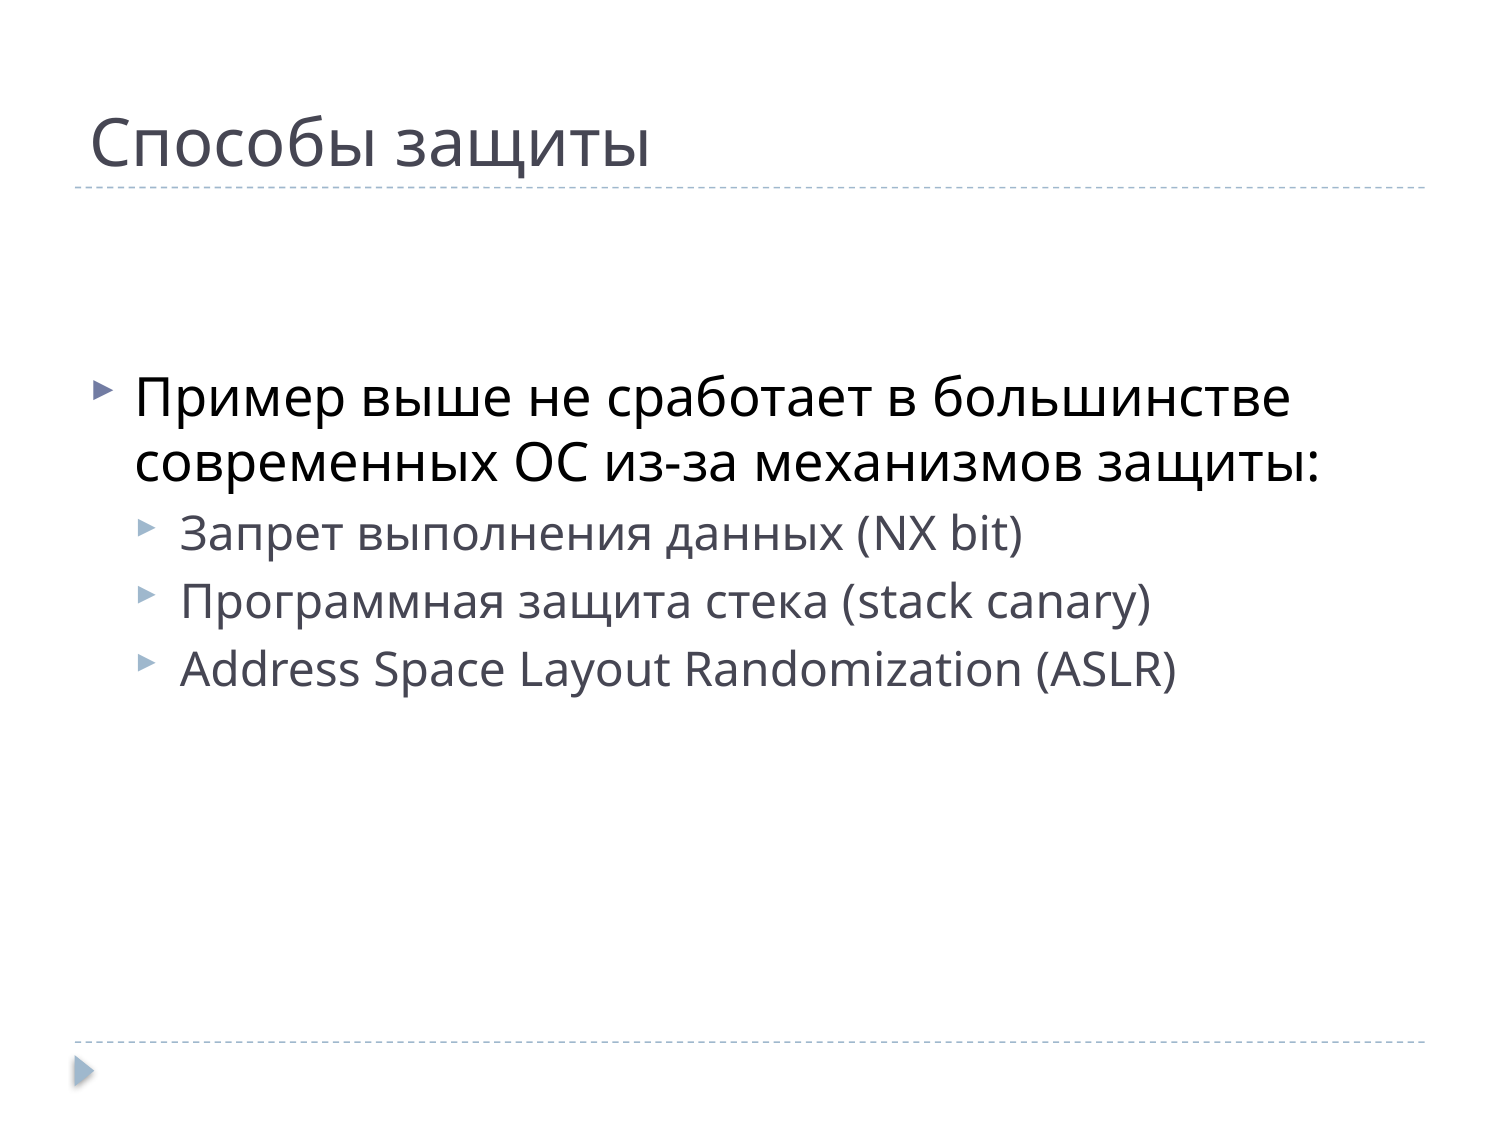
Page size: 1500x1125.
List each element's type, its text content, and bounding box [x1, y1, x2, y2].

list Пример выше не сработает в большинстве современных ОС из-за механизмов защиты: Запрет выполнения данных (NX bit) Программная защита стека (stack canary) Address Space Layout Randomization (ASLR) [75, 200, 1425, 1010]
title Способы защиты [75, 24, 1425, 188]
